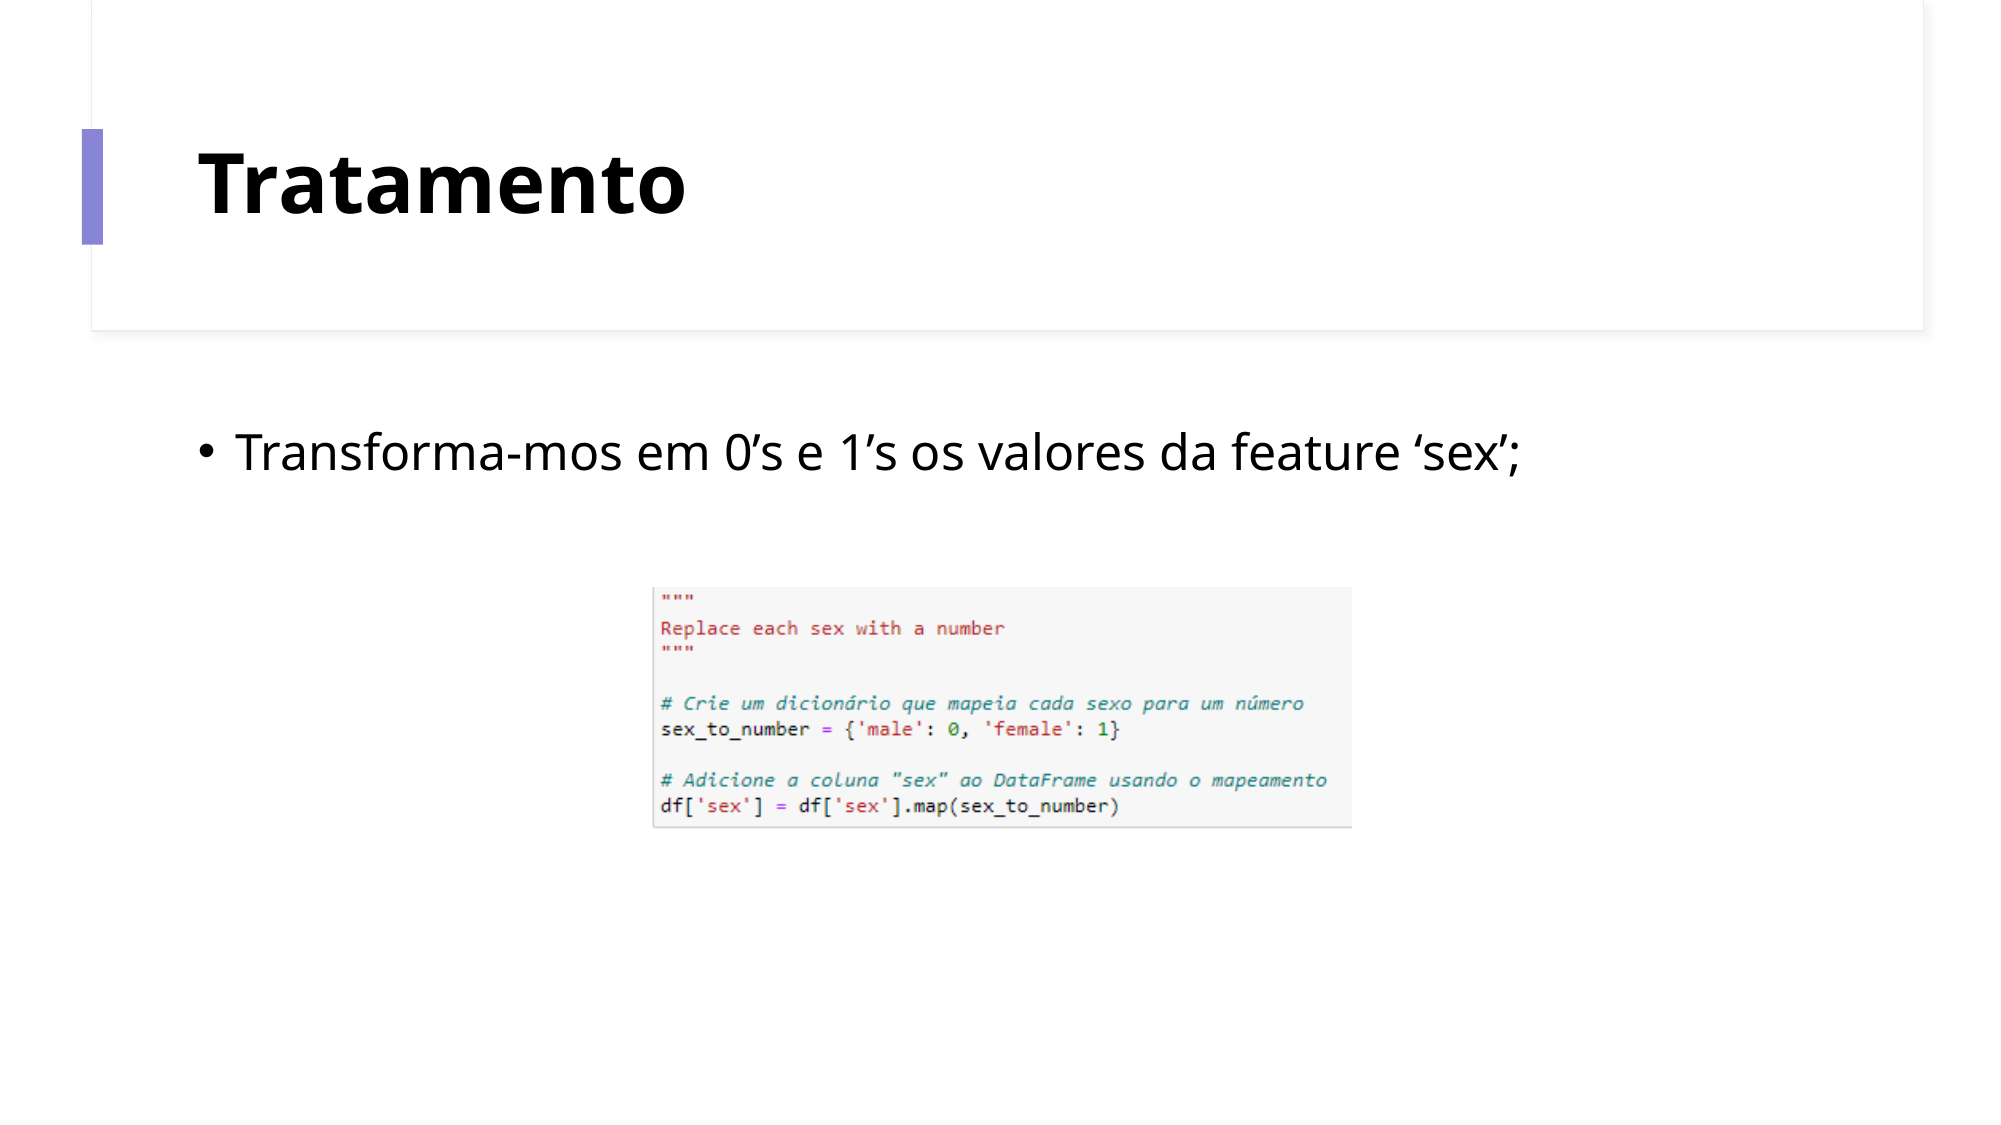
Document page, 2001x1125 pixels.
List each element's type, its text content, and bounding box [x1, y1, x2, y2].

list Transforma-mos em 0’s e 1’s os valores da feature ‘sex’; [183, 406, 1851, 1013]
picture [648, 587, 1352, 830]
title Tratamento [183, 90, 1851, 284]
